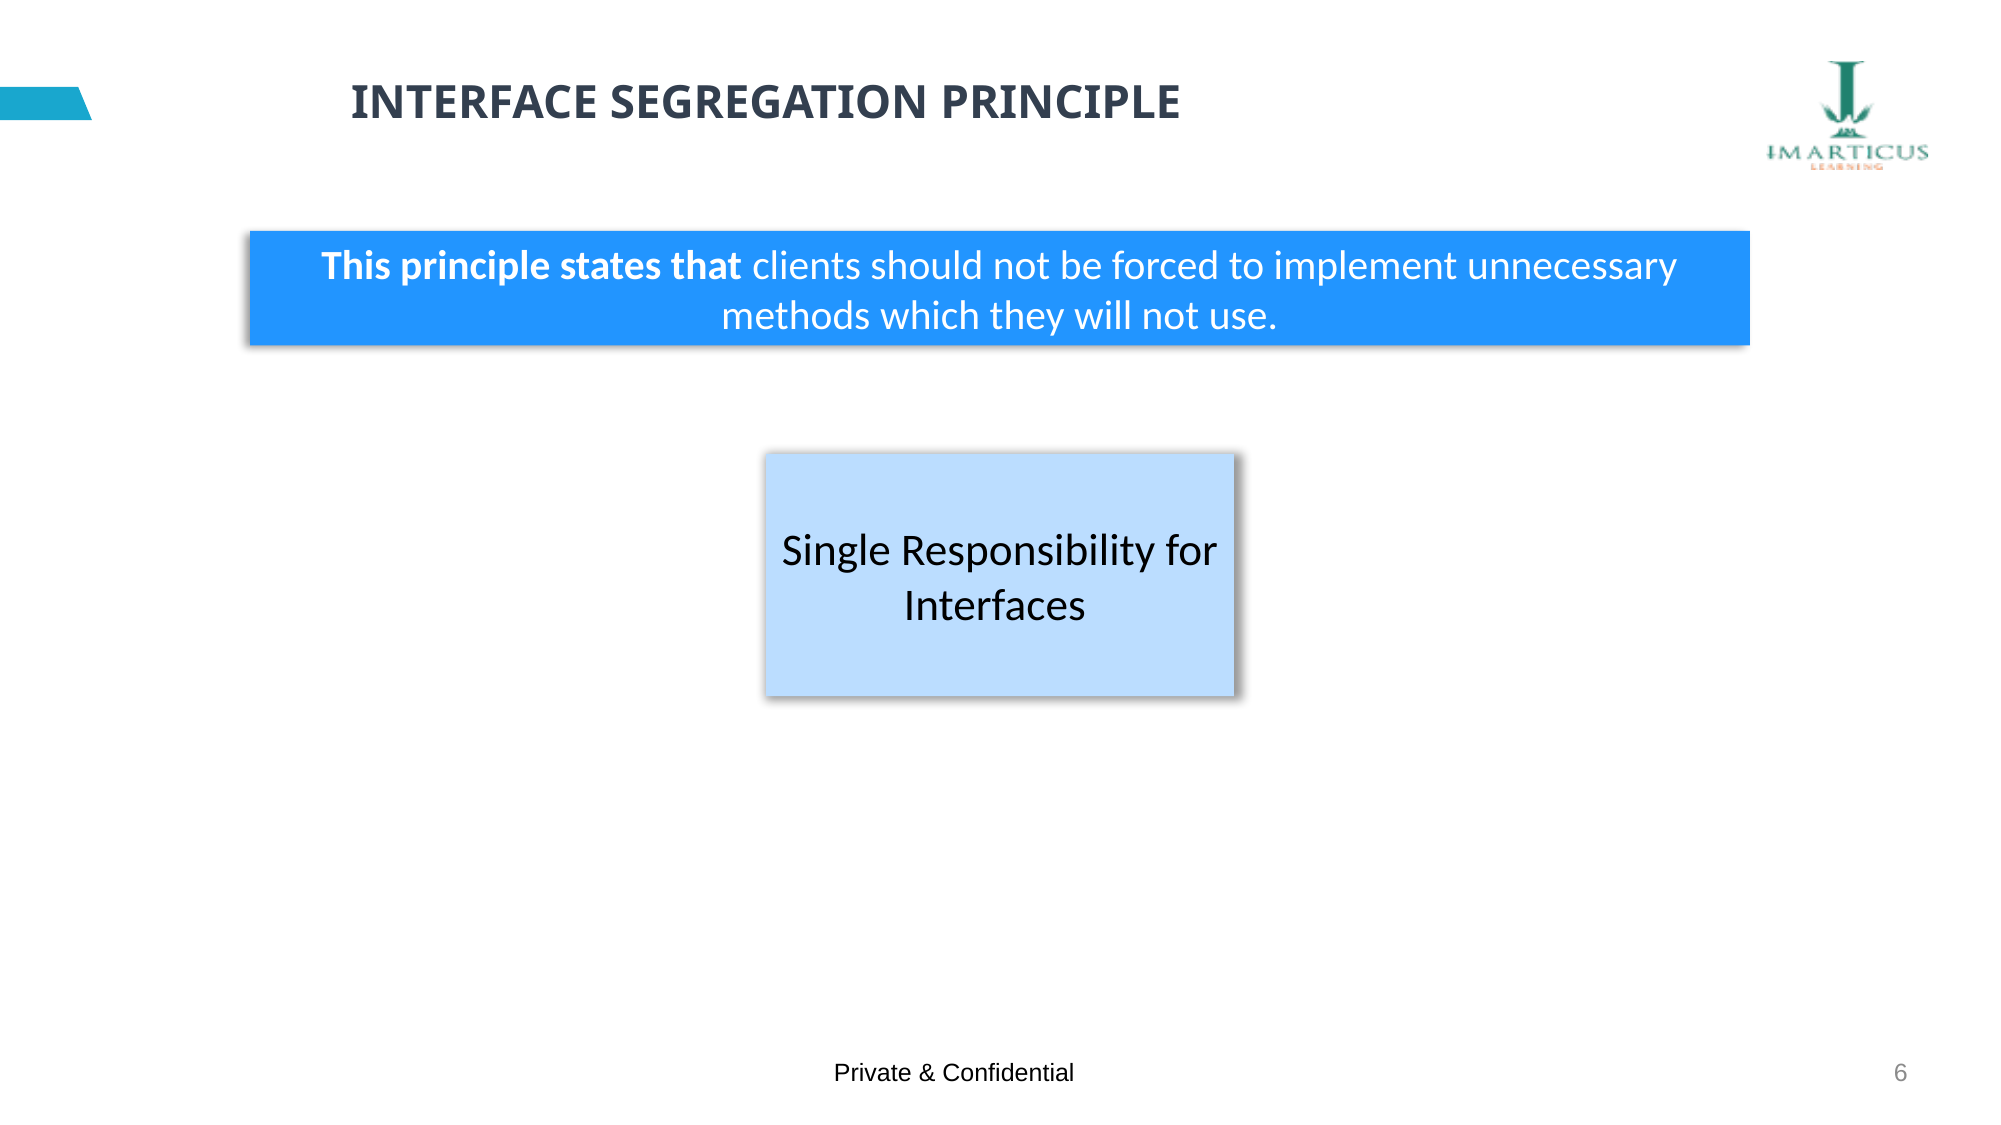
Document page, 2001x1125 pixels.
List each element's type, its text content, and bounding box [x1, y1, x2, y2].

picture [1766, 61, 1929, 170]
text_box Single Responsibility for Interfaces [765, 453, 1235, 697]
title INTERFACE SEGREGATION PRINCIPLE [335, 55, 1536, 153]
text_box This principle states that clients should not be forced to implement unnecessary methods which they will not use. [250, 230, 1750, 346]
